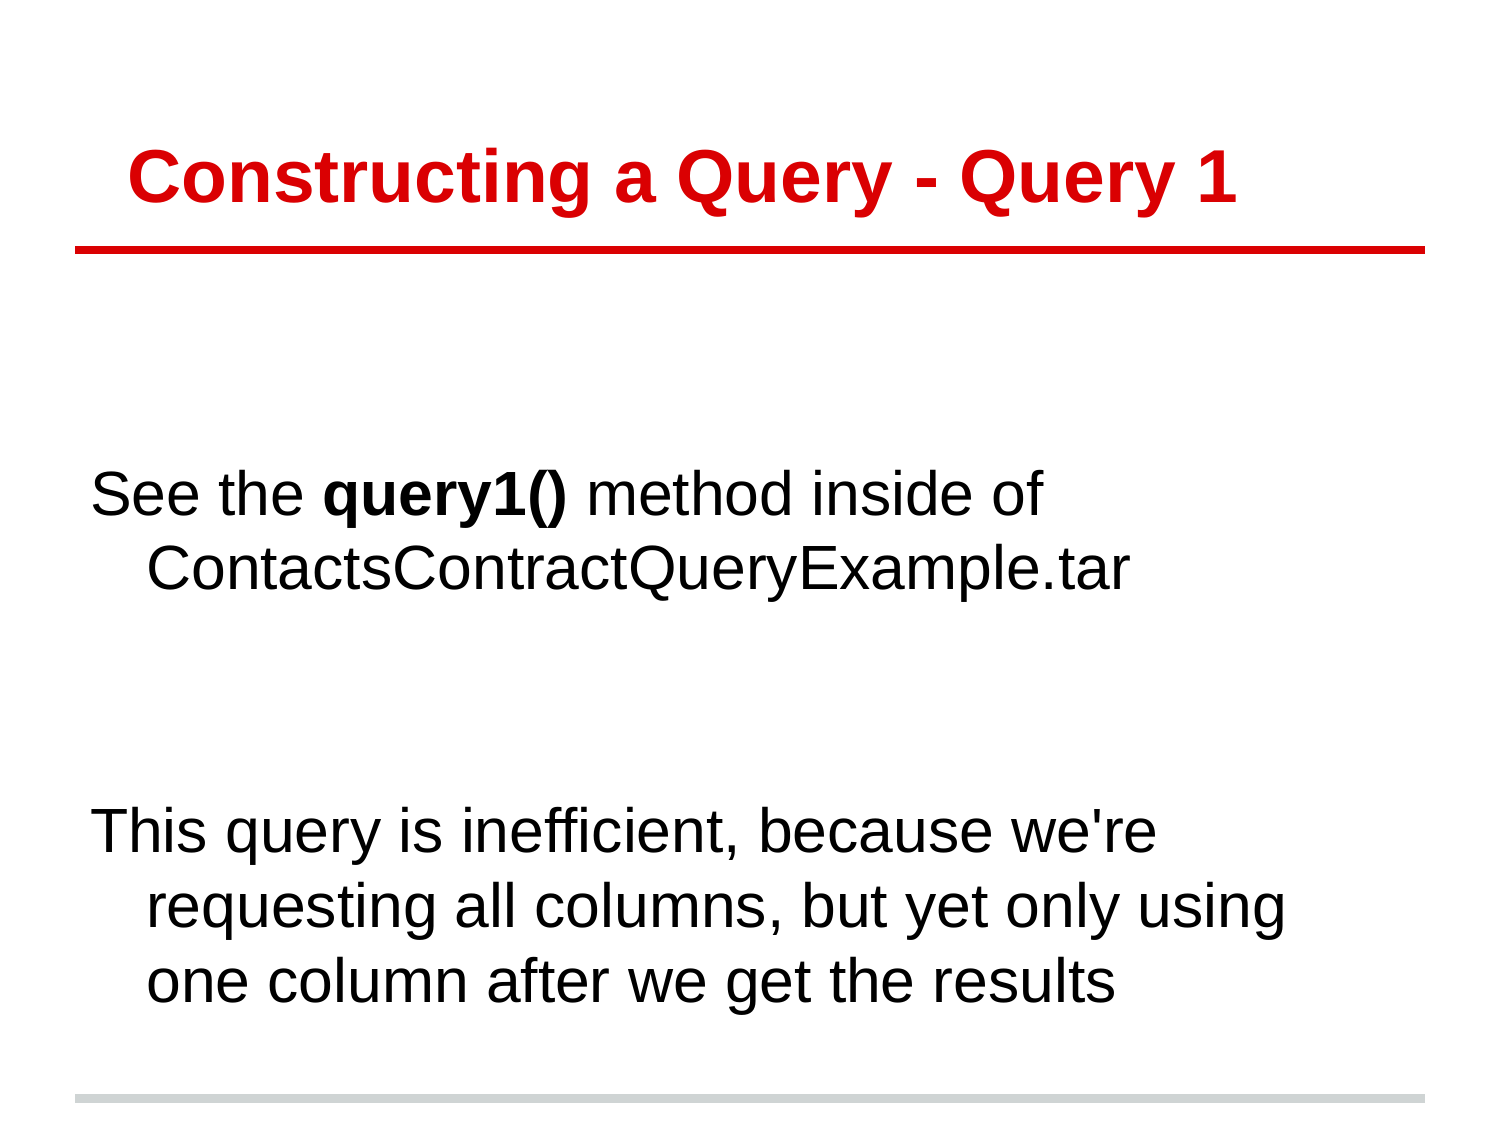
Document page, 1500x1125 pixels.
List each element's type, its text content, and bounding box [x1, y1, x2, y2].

list See the query1() method inside of ContactsContractQueryExample.tar This query is inefficient, because we're requesting all columns, but yet only using one column after we get the results [75, 262, 1425, 1078]
title Constructing a Query - Query 1 [75, 45, 1425, 233]
